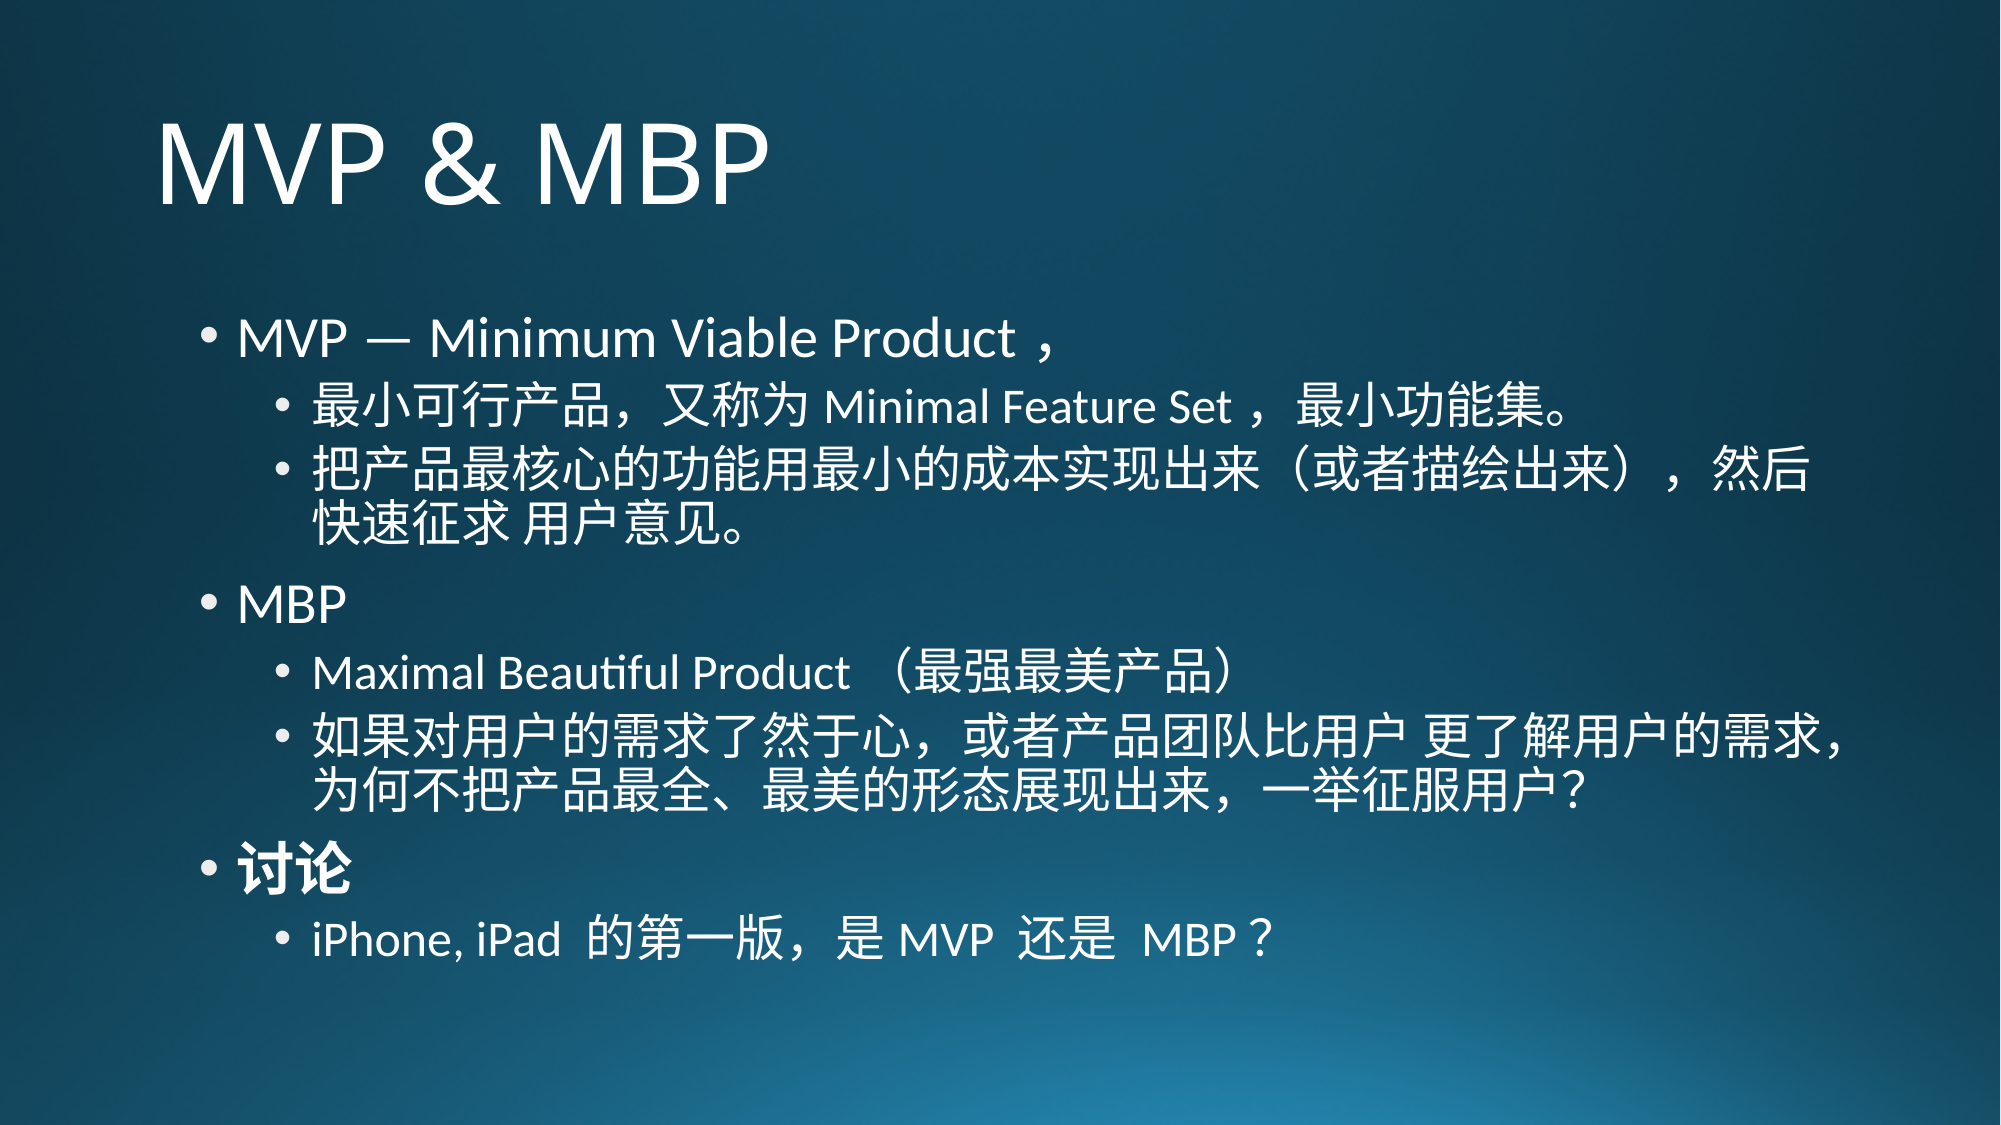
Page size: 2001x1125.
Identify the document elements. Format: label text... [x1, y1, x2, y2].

list MVP — Minimum Viable Product， 最小可行产品，又称为Minimal Feature Set，最小功能集。 把产品最核心的功能用最小的成本实现出来（或者描绘出来），然后快速征求 用户意见。 MBP Maximal Beautiful Product（最强最美产品） 如果对用户的需求了然于心，或者产品团队比用户 更了解用户的需求，为何不把产品最全、最美的形态展现出来，一举征服用户？ 讨论 iPhone, iPad 的第一版，是MVP 还是 MBP？ [183, 299, 1863, 1014]
title MVP & MBP [137, 59, 1863, 278]
picture [0, 0, 2001, 1125]
